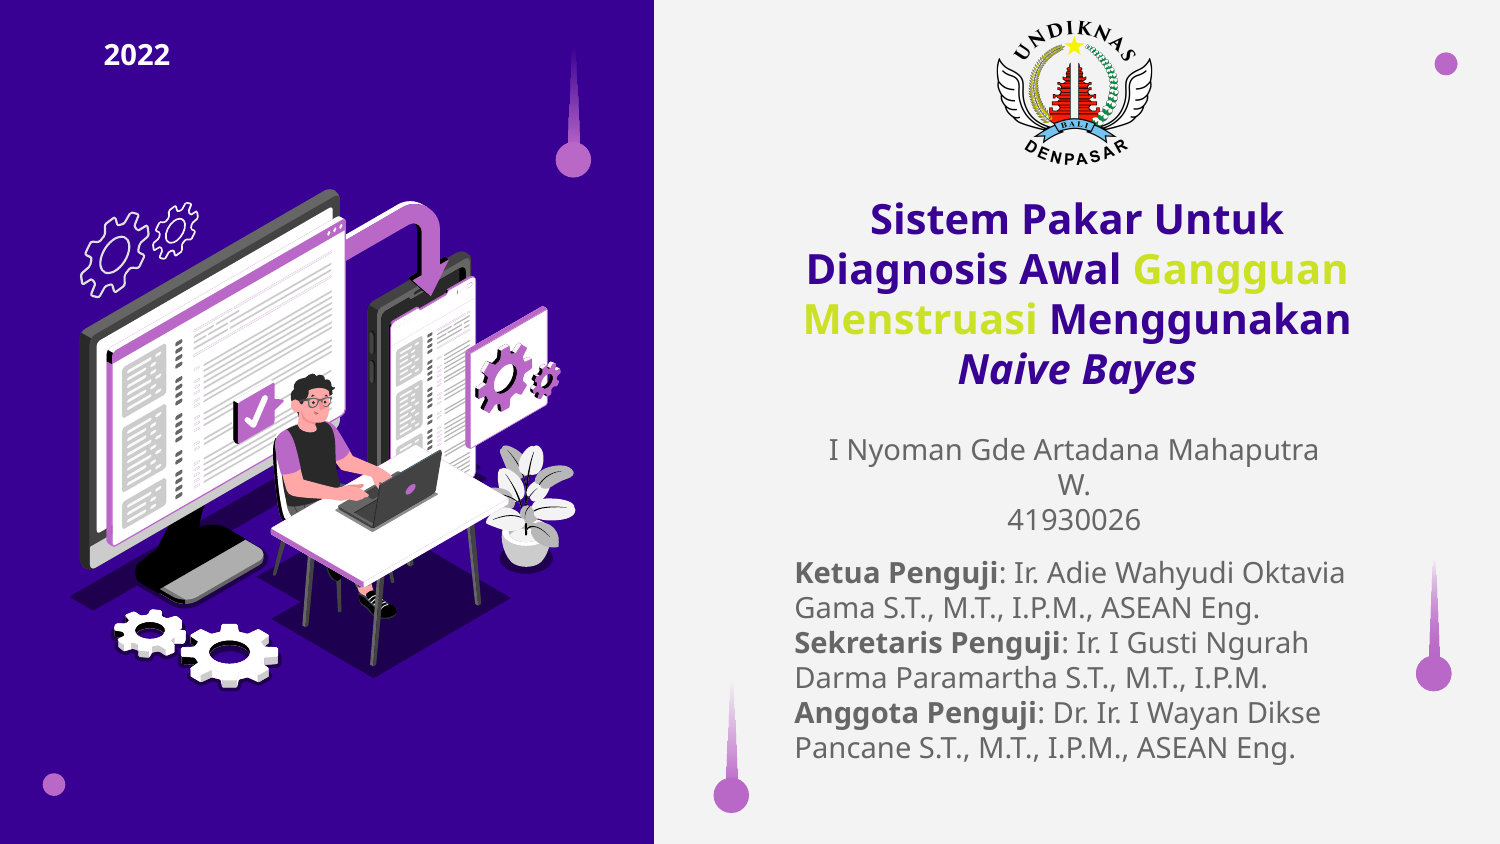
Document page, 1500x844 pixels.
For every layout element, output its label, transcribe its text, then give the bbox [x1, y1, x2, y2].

subtitle I Nyoman Gde Artadana Mahaputra W. 41930026 [797, 415, 1352, 497]
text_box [69, 188, 578, 692]
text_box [555, 18, 592, 178]
picture [995, 10, 1154, 169]
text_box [713, 654, 750, 814]
title 2022 [18, 26, 257, 80]
title Sistem Pakar Untuk Diagnosis Awal Gangguan Menstruasi Menggunakan Naive Bayes [768, 191, 1387, 408]
text_box Ketua Penguji: Ir. Adie Wahyudi Oktavia Gama S.T., M.T., I.P.M., ASEAN Eng. Sekretaris Penguji: Ir. I Gusti Ngurah Darma Paramartha S.T., M.T., I.P.M. Anggota Penguji: Dr. Ir. I Wayan Dikse Pancane S.T., M.T., I.P.M., ASEAN Eng. [779, 539, 1415, 805]
